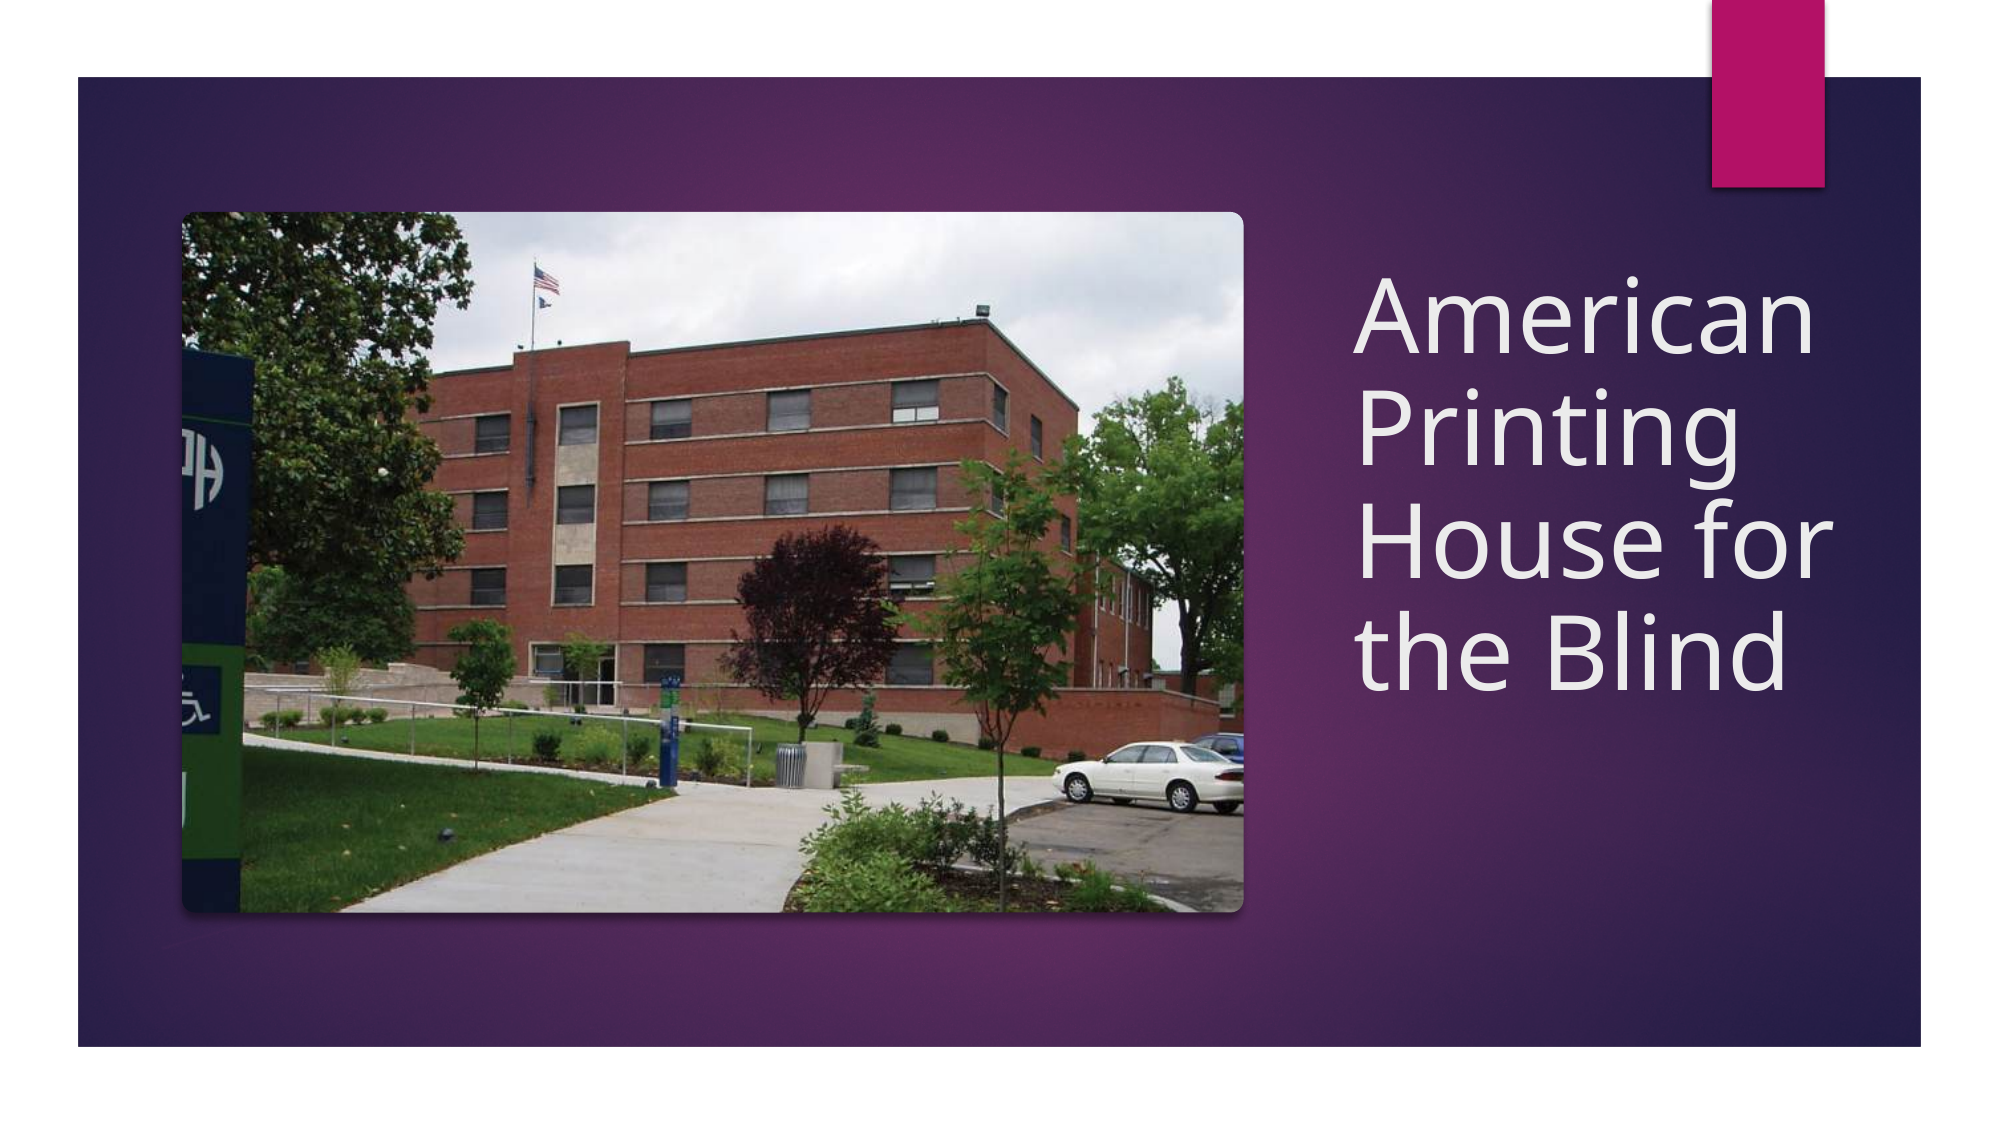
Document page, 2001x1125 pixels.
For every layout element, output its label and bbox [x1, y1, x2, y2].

picture [181, 211, 1244, 913]
text_box [0, 0, 2000, 1125]
